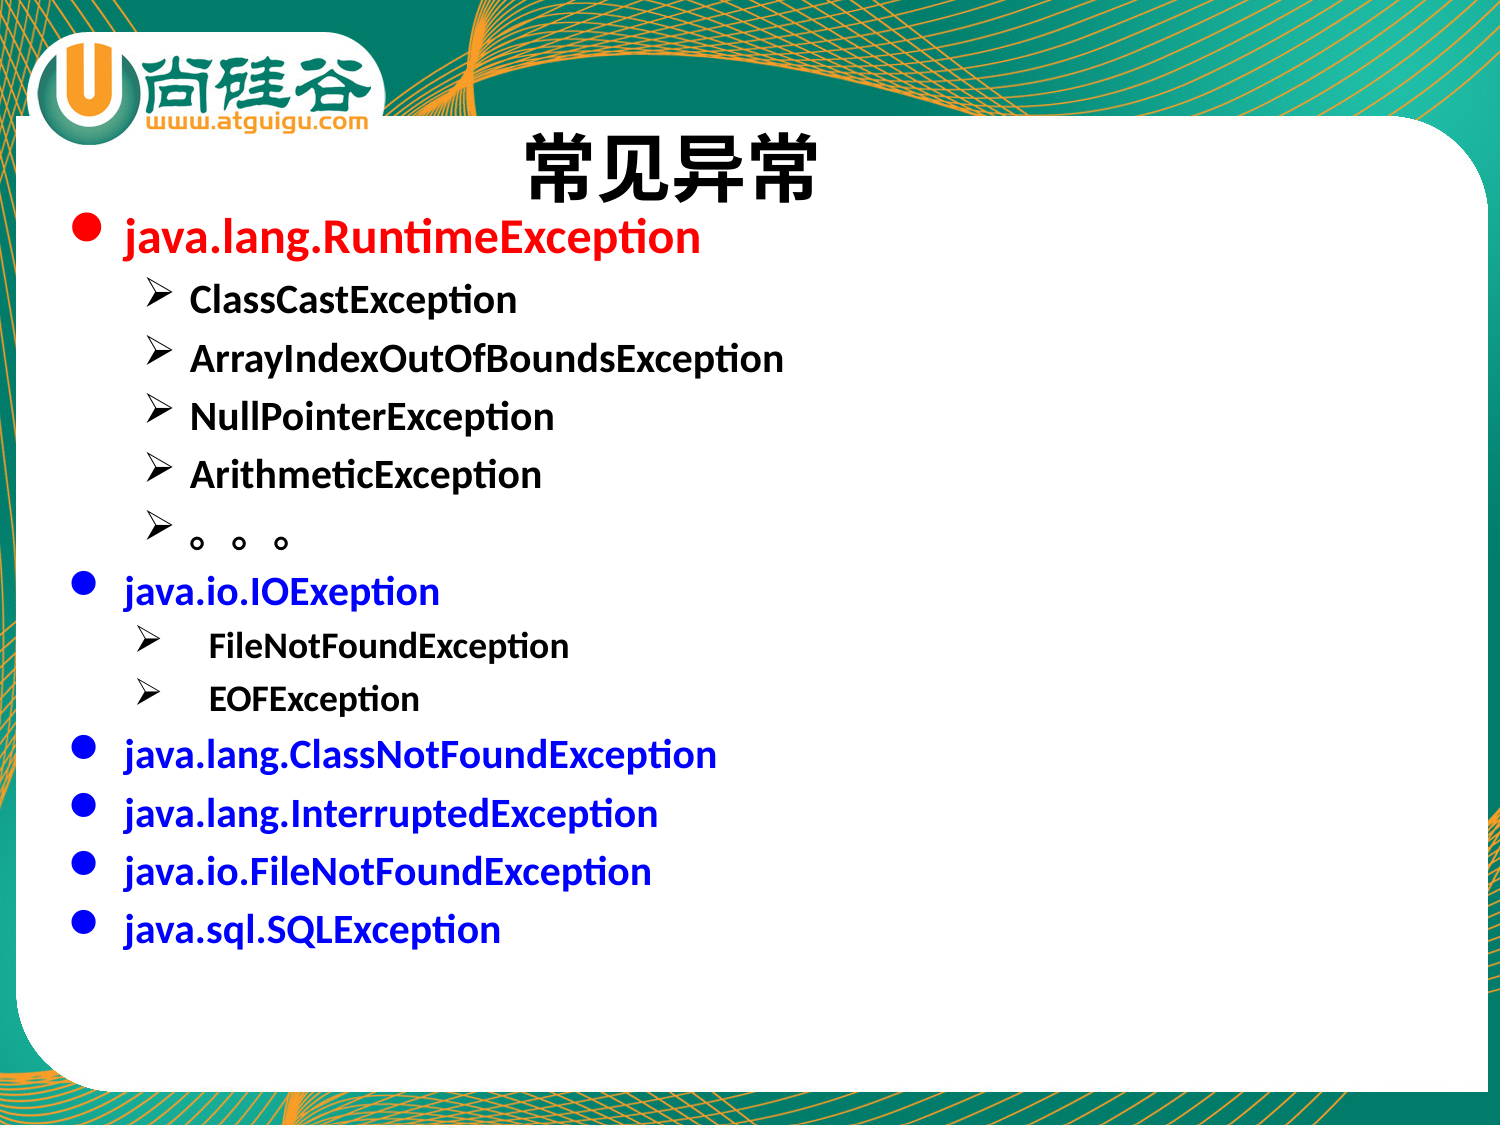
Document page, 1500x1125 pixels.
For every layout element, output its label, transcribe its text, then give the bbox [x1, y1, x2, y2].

list java.lang.RuntimeException ClassCastException ArrayIndexOutOfBoundsException NullPointerException ArithmeticException 。。。 java.io.IOExeption FileNotFoundException EOFException java.lang.ClassNotFoundException java.lang.InterruptedException java.io.FileNotFoundException java.sql.SQLException [53, 196, 1471, 1024]
picture [0, 0, 1500, 1125]
title 常见异常 [218, 101, 1124, 196]
